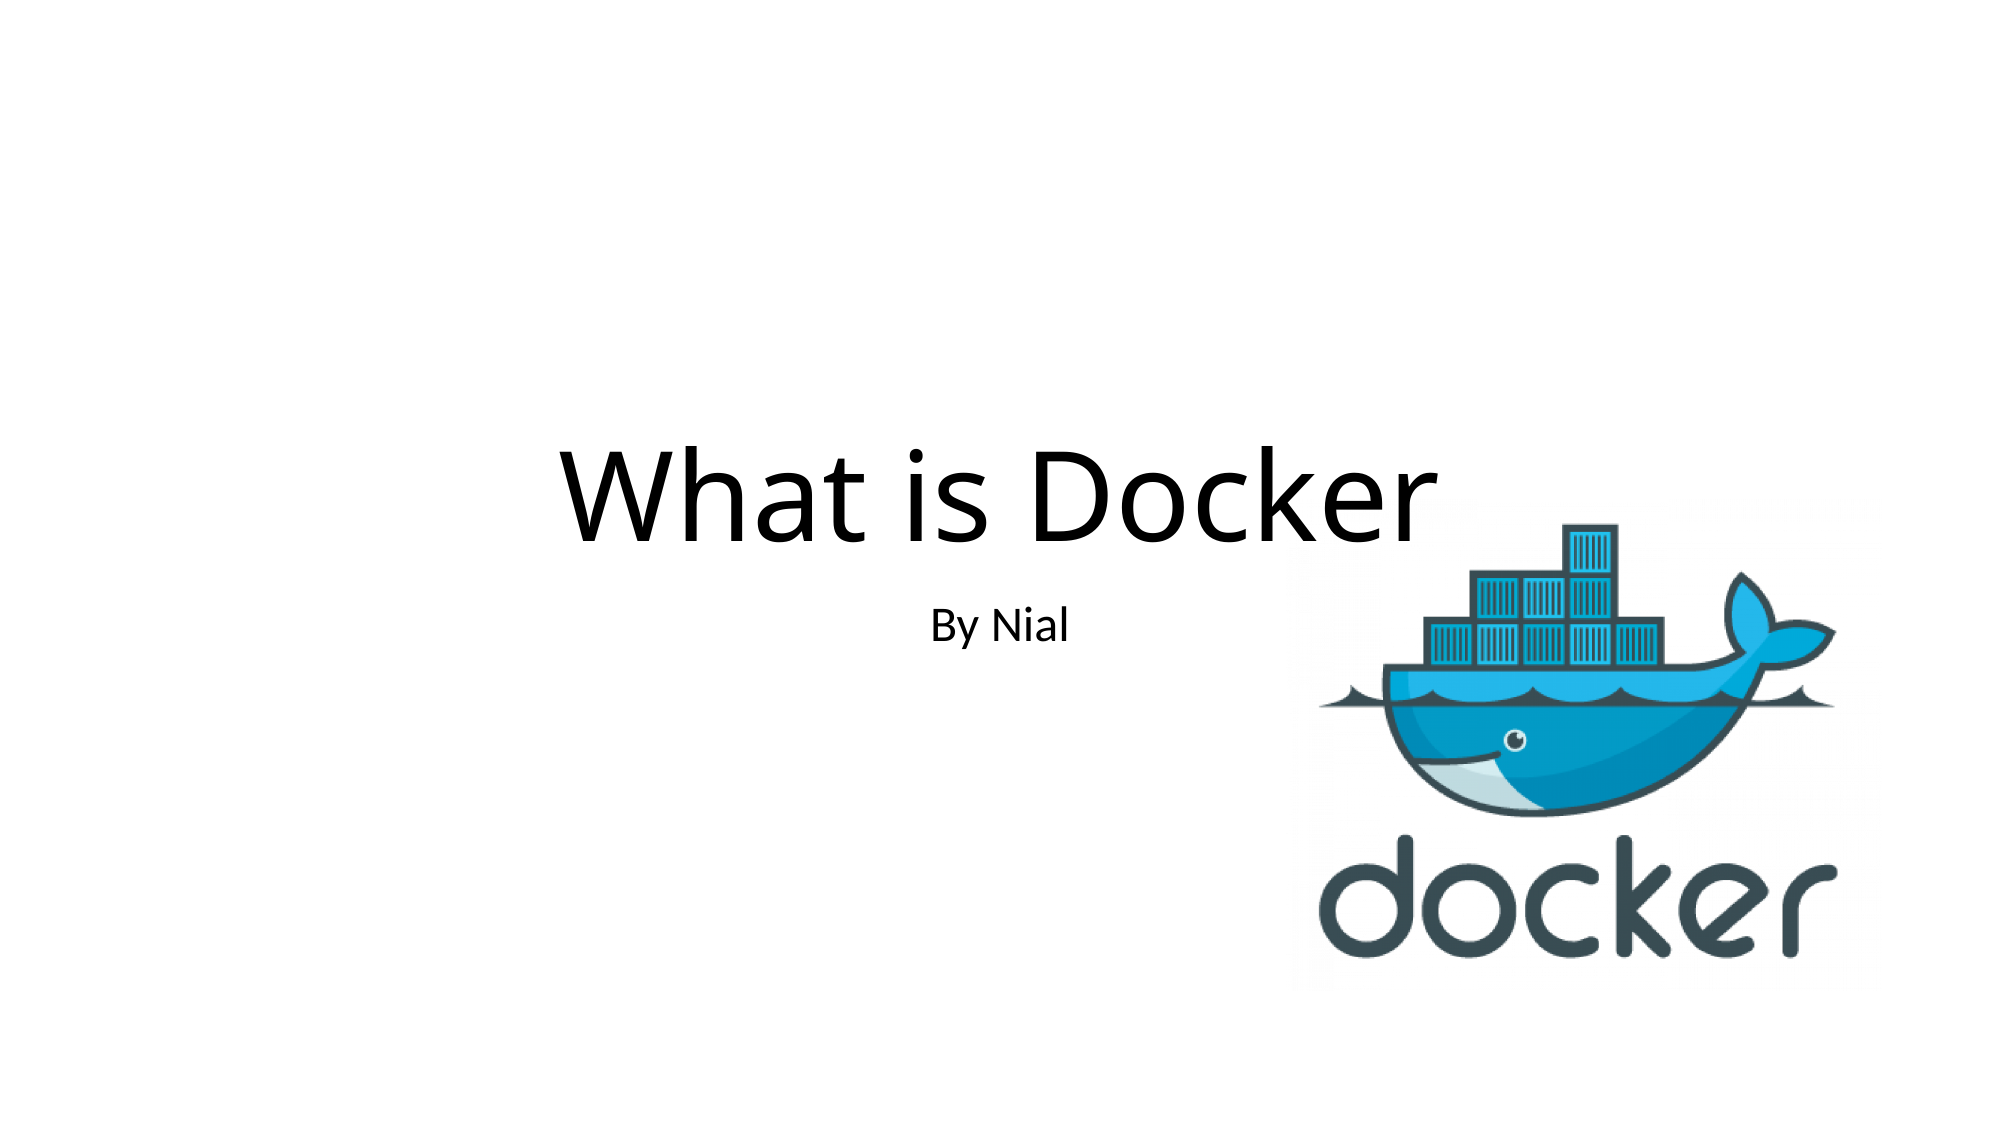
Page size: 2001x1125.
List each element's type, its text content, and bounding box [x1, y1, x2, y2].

title What is Docker [249, 184, 1750, 576]
subtitle By Nial [249, 590, 1286, 863]
picture [1286, 499, 1882, 991]
